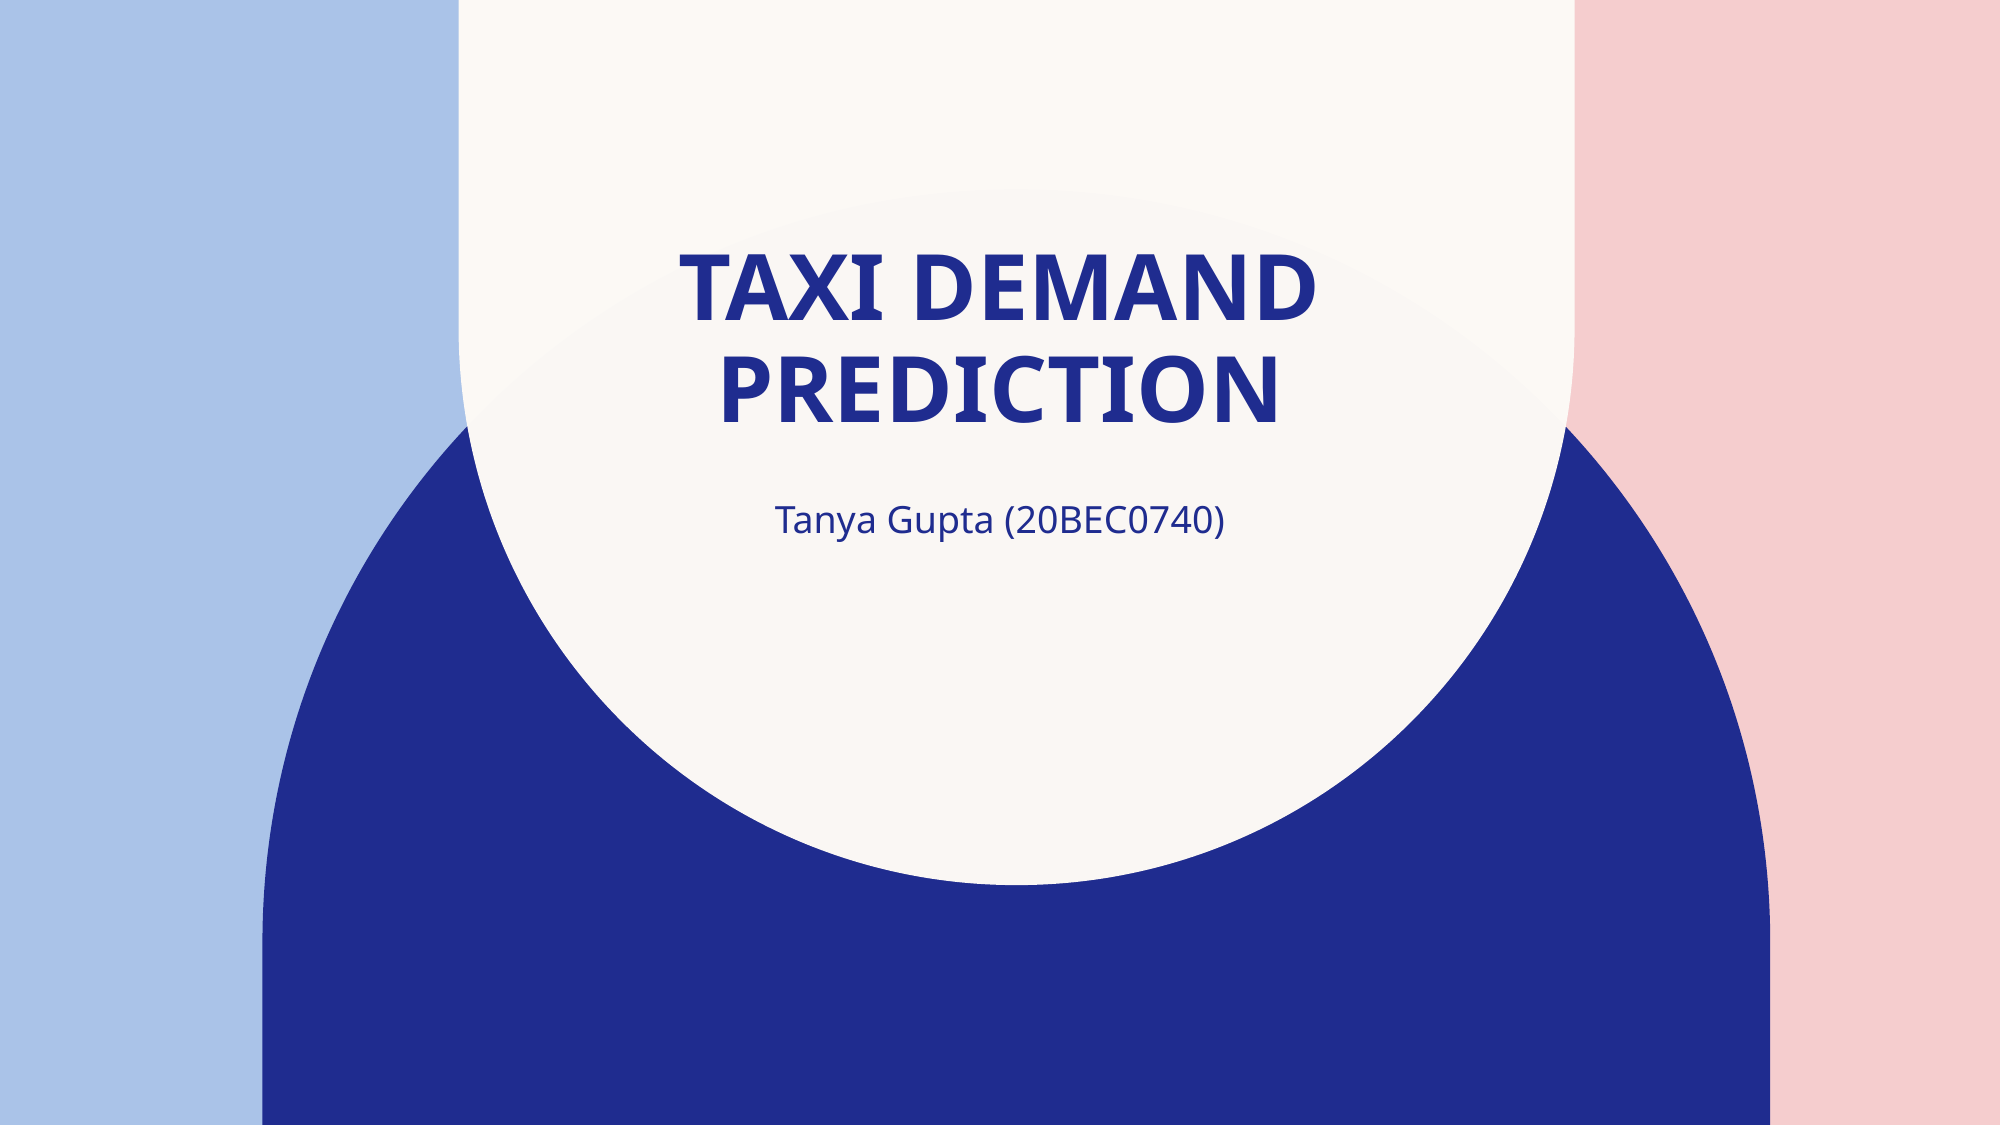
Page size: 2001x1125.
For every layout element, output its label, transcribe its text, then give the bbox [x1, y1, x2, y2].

subtitle Tanya Gupta (20BEC0740) [653, 495, 1347, 722]
title TAXI DEMAND PREDICTION [558, 237, 1442, 439]
